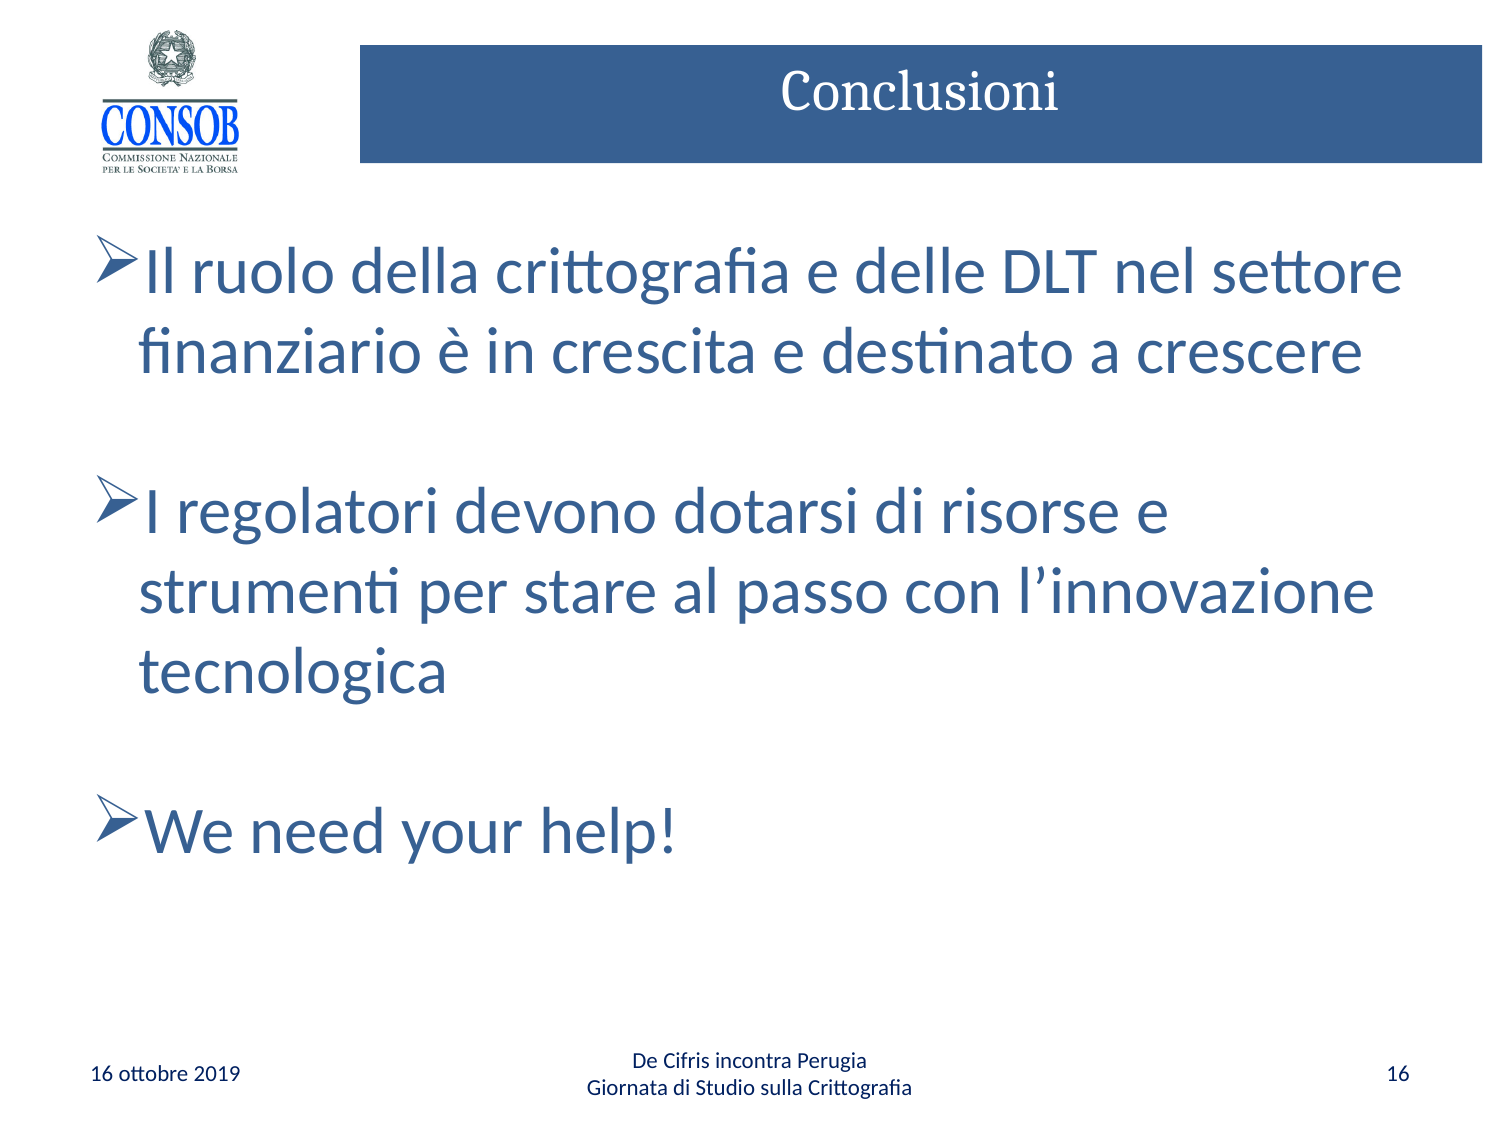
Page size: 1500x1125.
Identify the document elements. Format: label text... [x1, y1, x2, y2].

picture [101, 30, 239, 173]
text_box Il ruolo della crittografia e delle DLT nel settore finanziario è in crescita e destinato a crescere I regolatori devono dotarsi di risorse e strumenti per stare al passo con l’innovazione tecnologica We need your help! [76, 219, 1424, 955]
slide_number 16 ottobre 2019 [75, 1042, 425, 1103]
slide_number 16 [1074, 1042, 1425, 1103]
footer De Cifris incontra Perugia Giornata di Studio sulla Crittografia [512, 1042, 988, 1103]
title Conclusioni [360, 45, 1483, 164]
